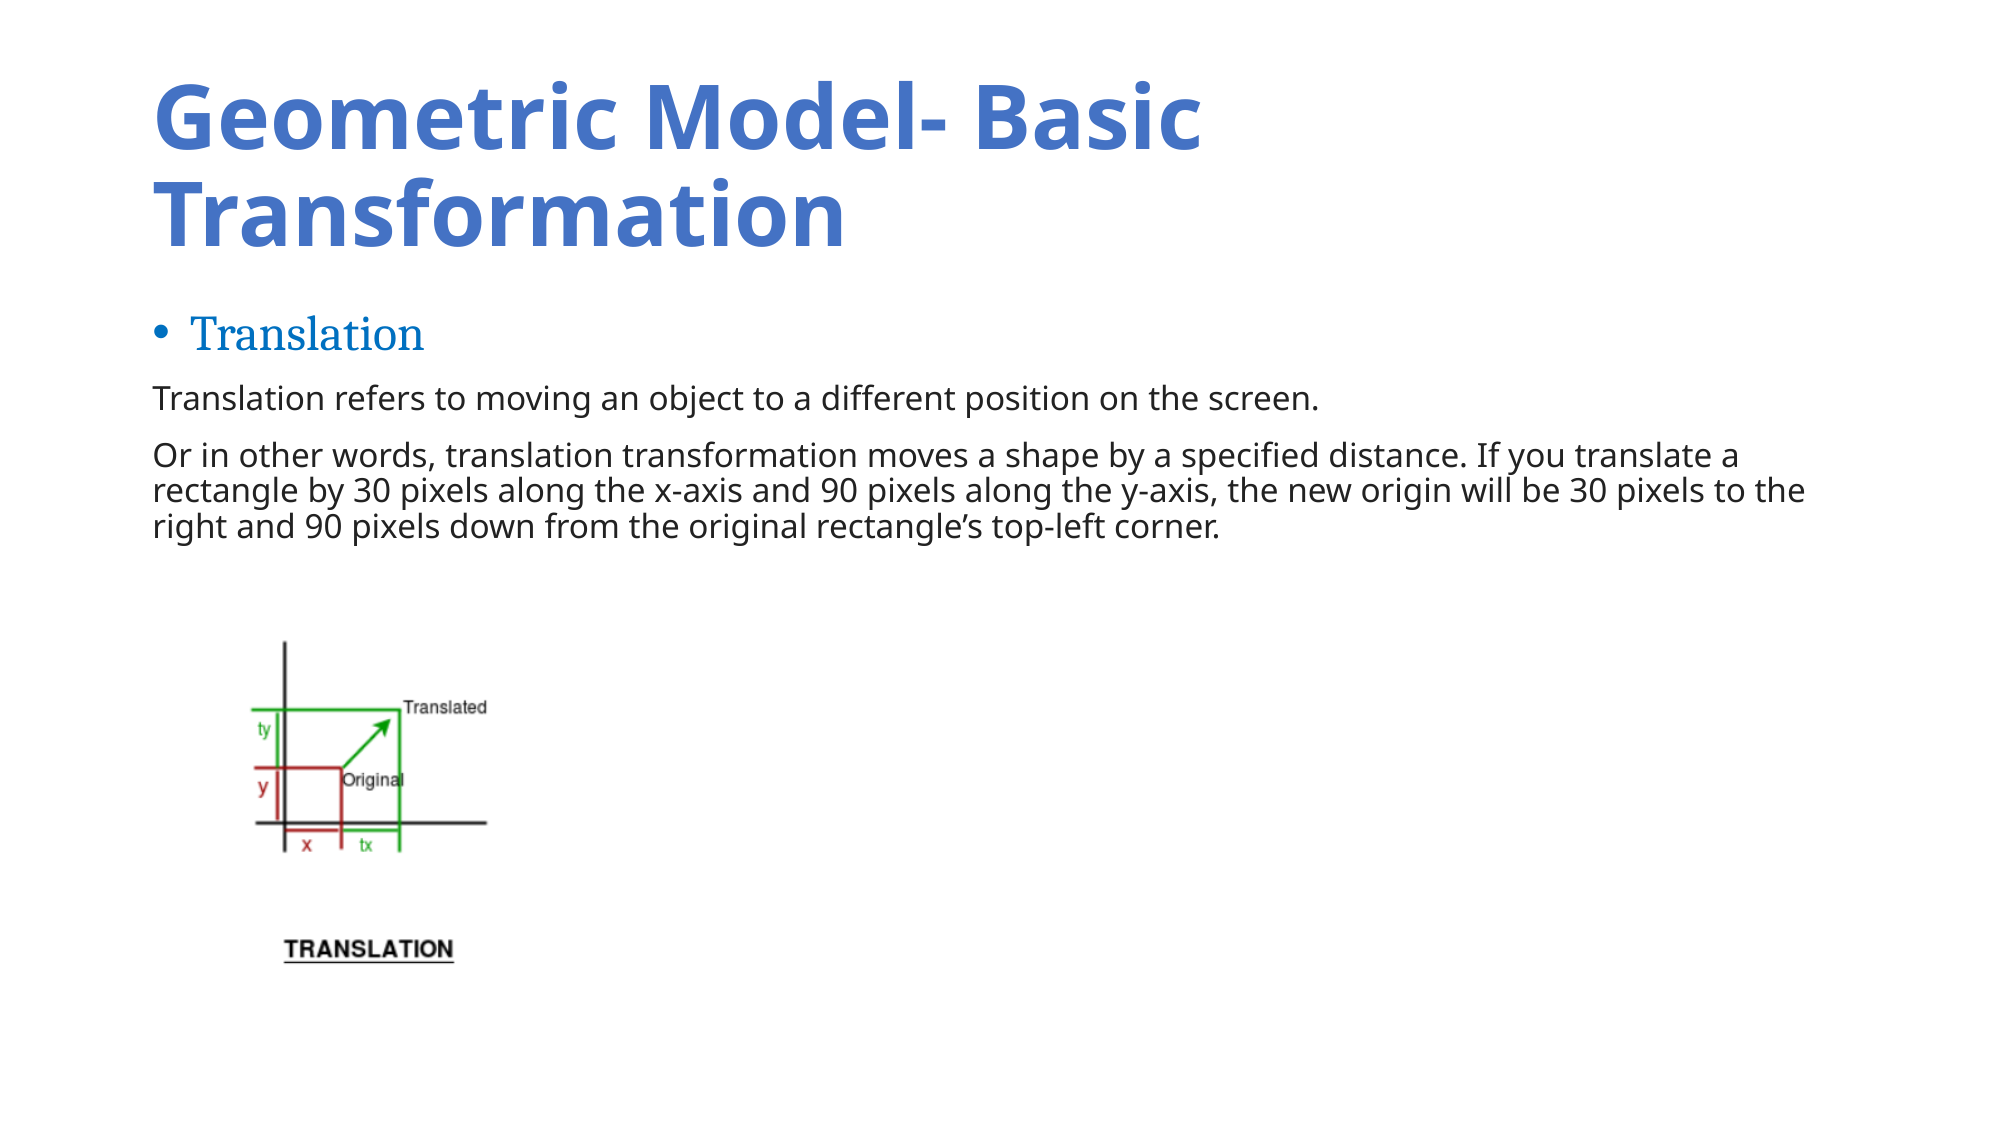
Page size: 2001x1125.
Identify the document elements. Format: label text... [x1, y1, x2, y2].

list Translation Translation refers to moving an object to a different position on the screen. Or in other words, translation transformation moves a shape by a specified distance. If you translate a rectangle by 30 pixels along the x-axis and 90 pixels along the y-axis, the new origin will be 30 pixels to the right and 90 pixels down from the original rectangle’s top-left corner. [137, 299, 1863, 1014]
picture [231, 573, 511, 977]
title Geometric Model- Basic Transformation [137, 59, 1863, 278]
